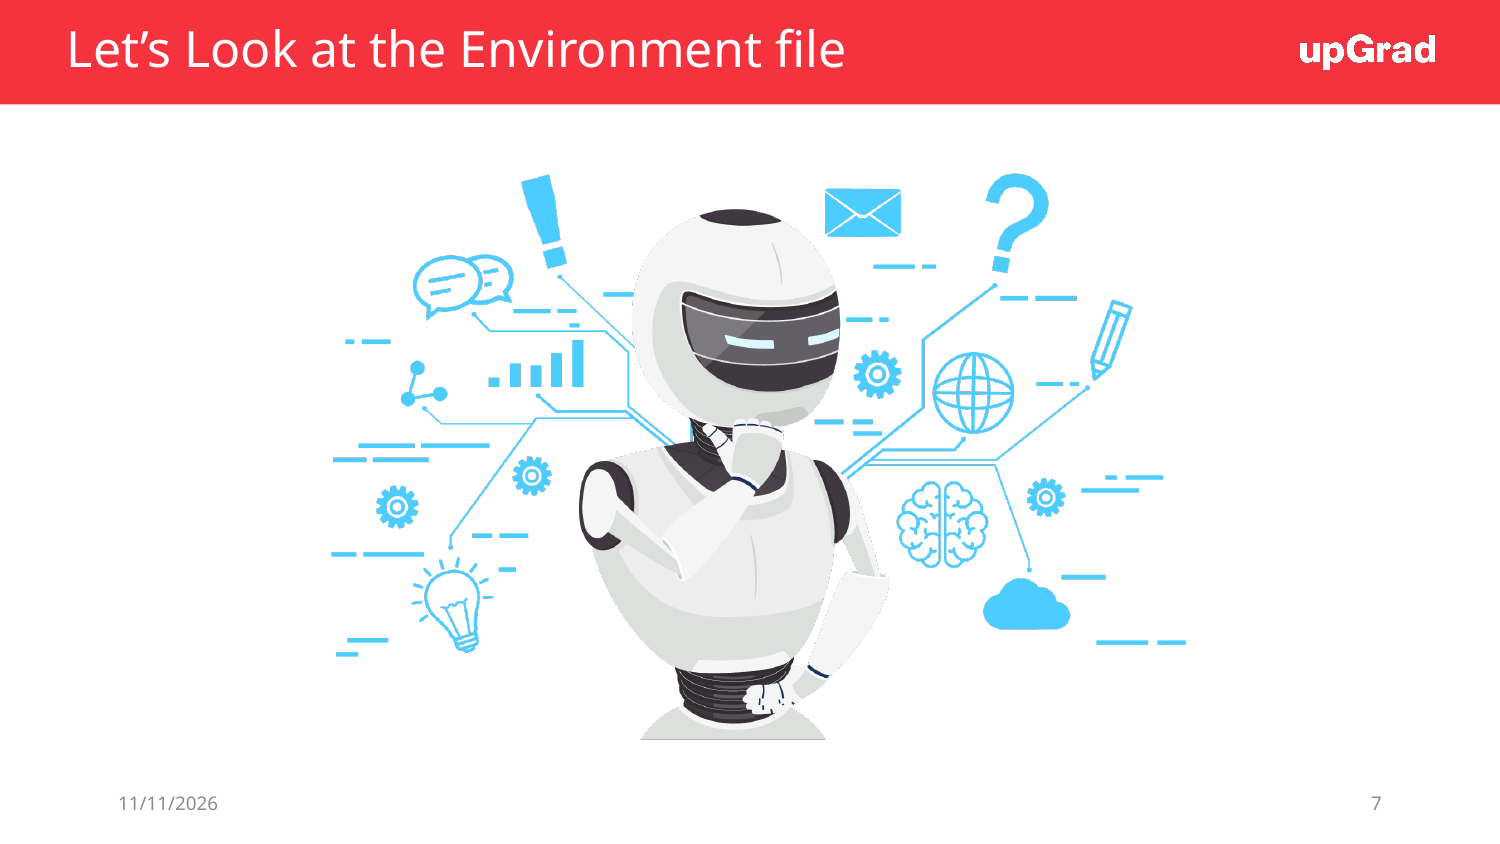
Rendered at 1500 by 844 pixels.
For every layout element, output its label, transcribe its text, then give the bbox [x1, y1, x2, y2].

title Let’s Look at the Environment file [51, 20, 982, 83]
picture [223, 153, 1293, 755]
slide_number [103, 782, 441, 827]
slide_number 7 [1059, 782, 1397, 827]
picture [1300, 34, 1435, 70]
